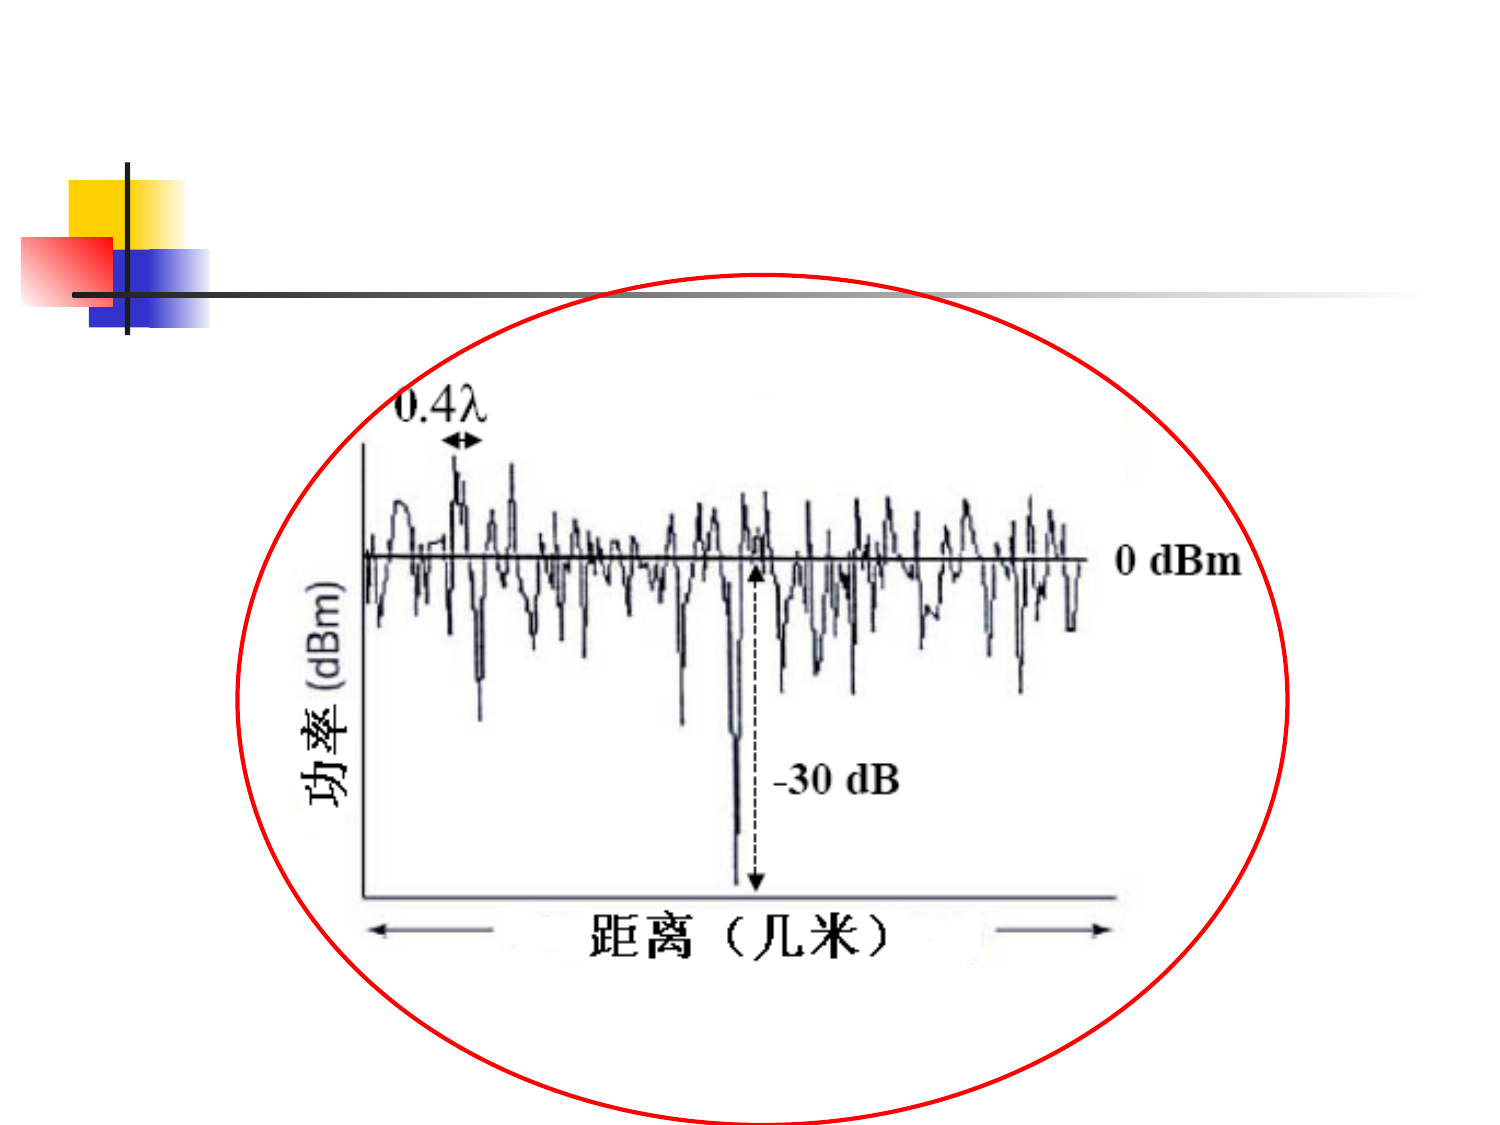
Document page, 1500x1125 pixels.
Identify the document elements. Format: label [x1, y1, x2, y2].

text_box [427, 274, 1098, 373]
text_box [237, 585, 257, 815]
text_box [391, 1001, 1134, 1125]
text_box [1262, 569, 1288, 831]
picture [262, 374, 1258, 992]
